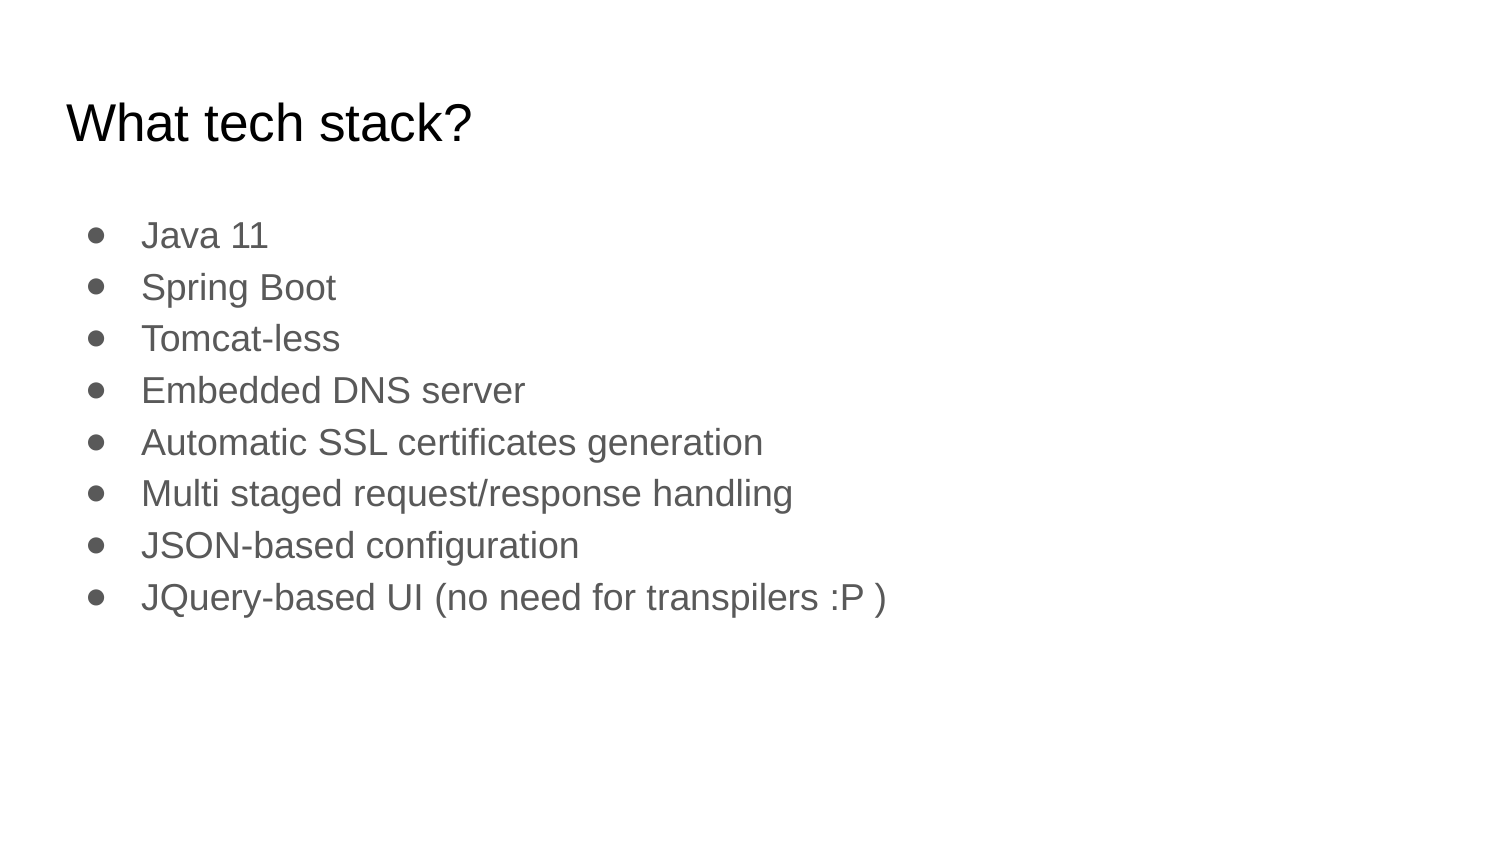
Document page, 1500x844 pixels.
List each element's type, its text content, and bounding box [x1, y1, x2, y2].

title What tech stack? [51, 72, 1449, 167]
list Java 11 Spring Boot Tomcat-less Embedded DNS server Automatic SSL certificates generation Multi staged request/response handling JSON-based configuration JQuery-based UI (no need for transpilers :P ) [51, 189, 1449, 750]
